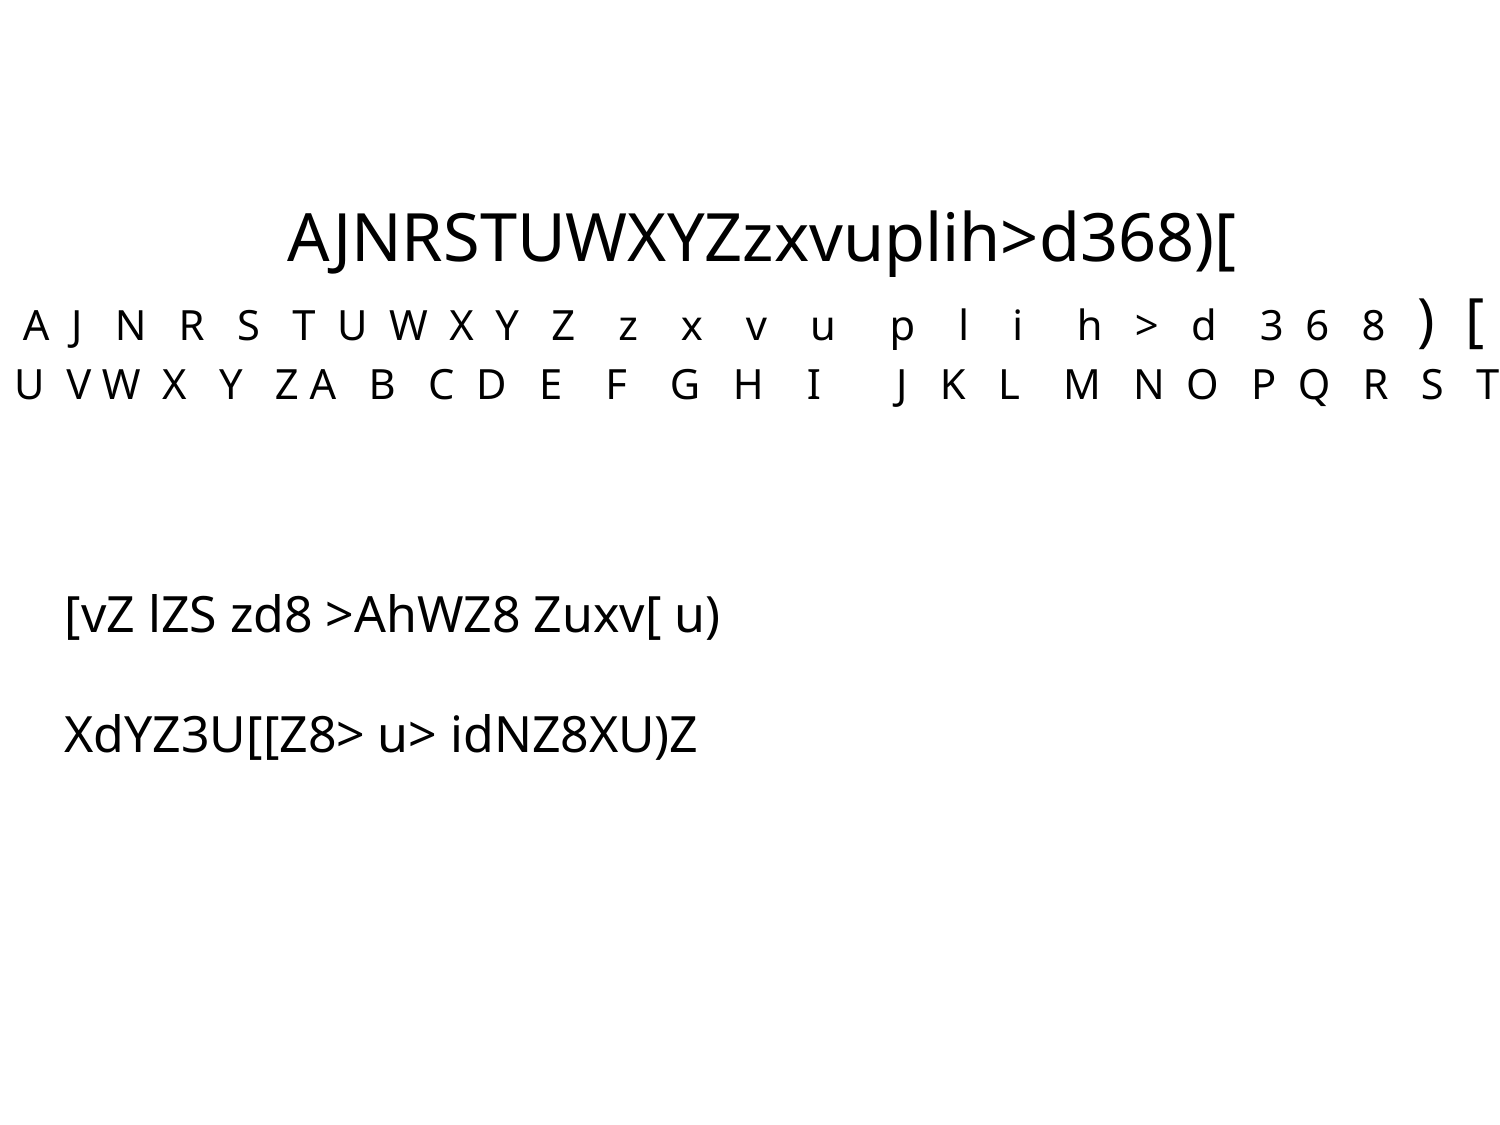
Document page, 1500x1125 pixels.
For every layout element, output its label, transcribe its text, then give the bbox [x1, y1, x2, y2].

text_box [vZ lZS zd8 >AhWZ8 Zuxv[ u) XdYZ3U[[Z8> u> idNZ8XU)Z [49, 574, 1463, 770]
text_box U V W X Y Z A B C D E F G H I J K L M N O P Q R S T [0, 350, 1500, 415]
text_box A J N R S T U W X Y Z z x v u p l i h > d 3 6 8 ) [ [8, 275, 1500, 350]
text_box AJNRSTUWXYZzxvuplih>d368)[ [272, 187, 1253, 275]
